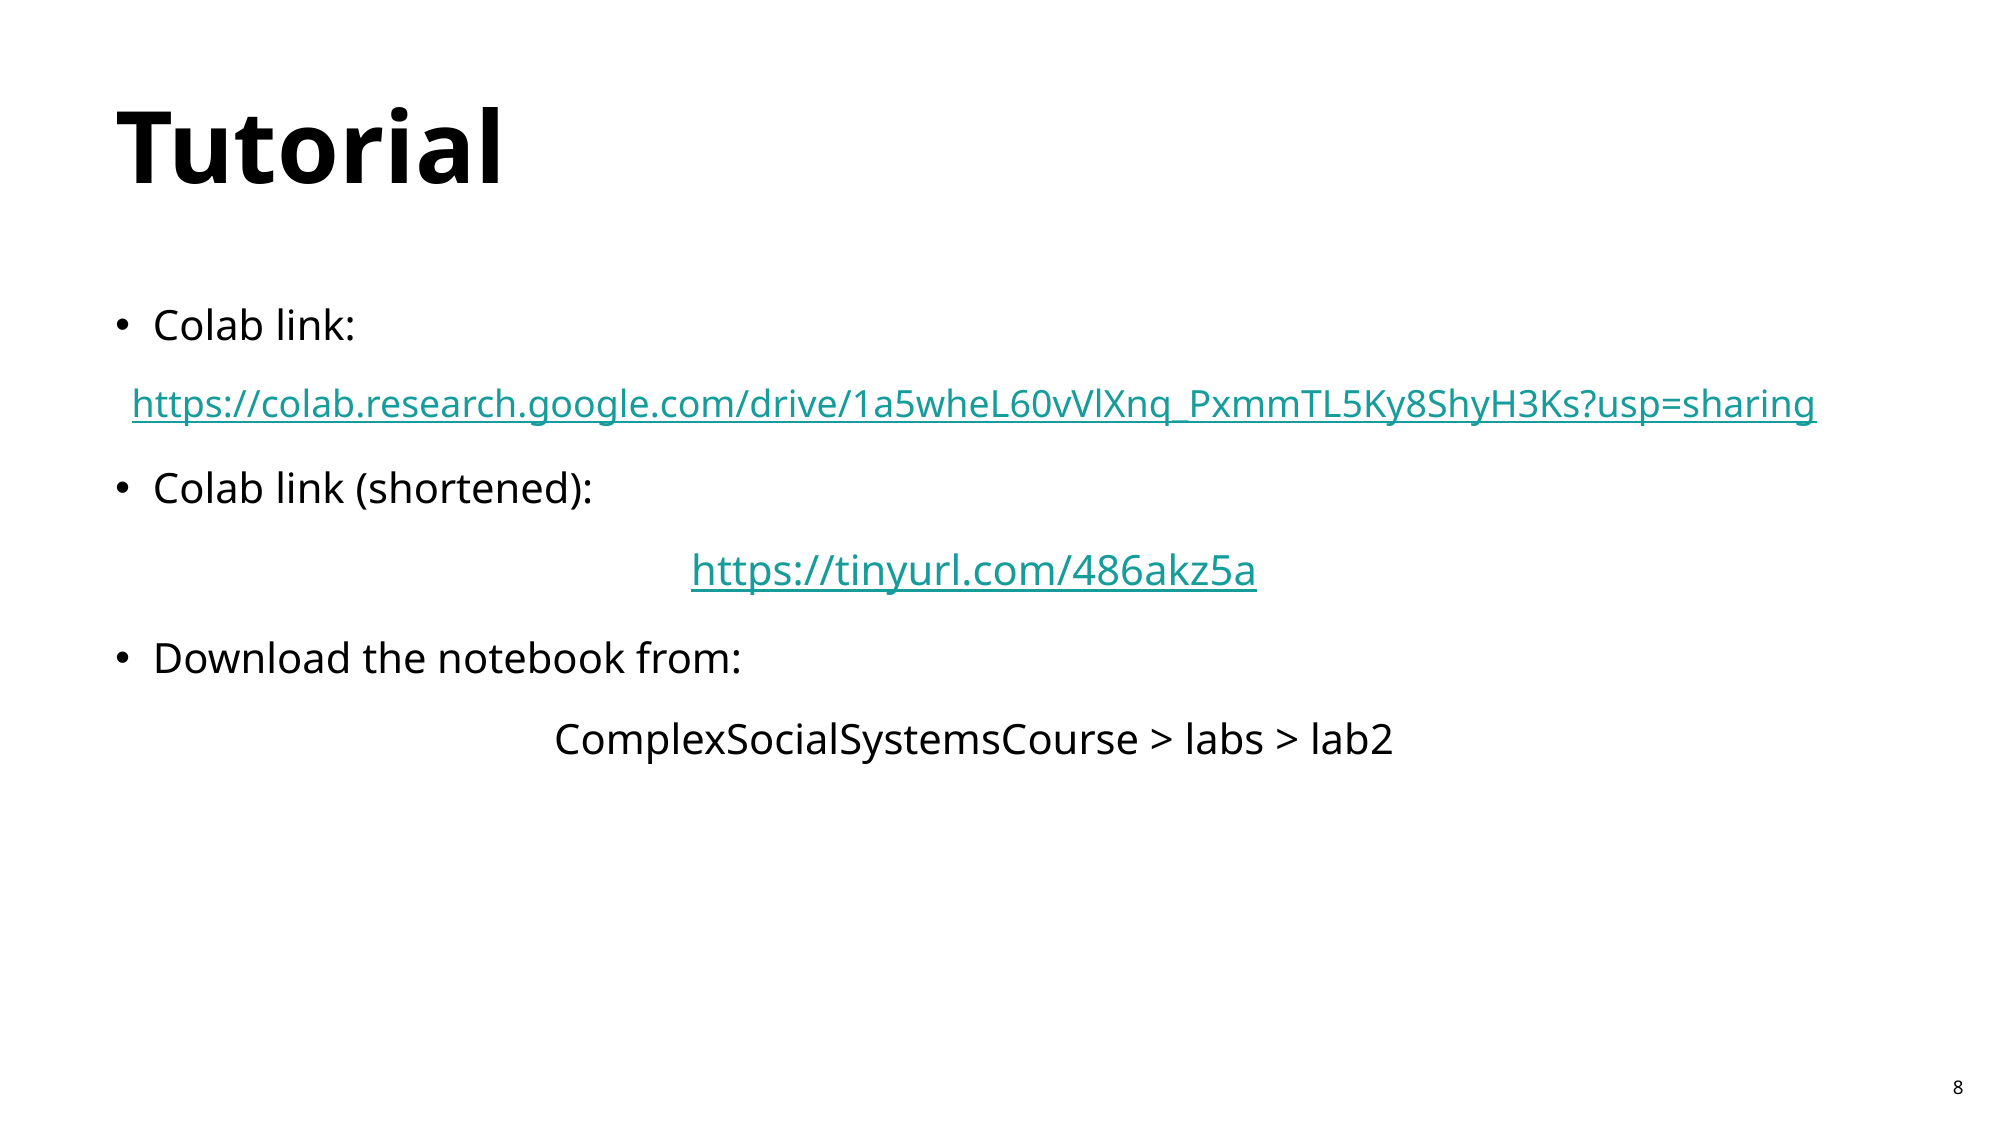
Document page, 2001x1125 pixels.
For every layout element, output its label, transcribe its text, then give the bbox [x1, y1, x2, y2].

slide_number 7 [1908, 1058, 1979, 1119]
list Colab link: https://colab.research.google.com/drive/1a5wheL60vVlXnq_PxmmTL5Ky8ShyH3Ks?usp=sharing Colab link (shortened): https://tinyurl.com/486akz5a Download the notebook from: ComplexSocialSystemsCourse > labs > lab2 [100, 281, 1849, 1035]
title Tutorial [100, 90, 1849, 276]
